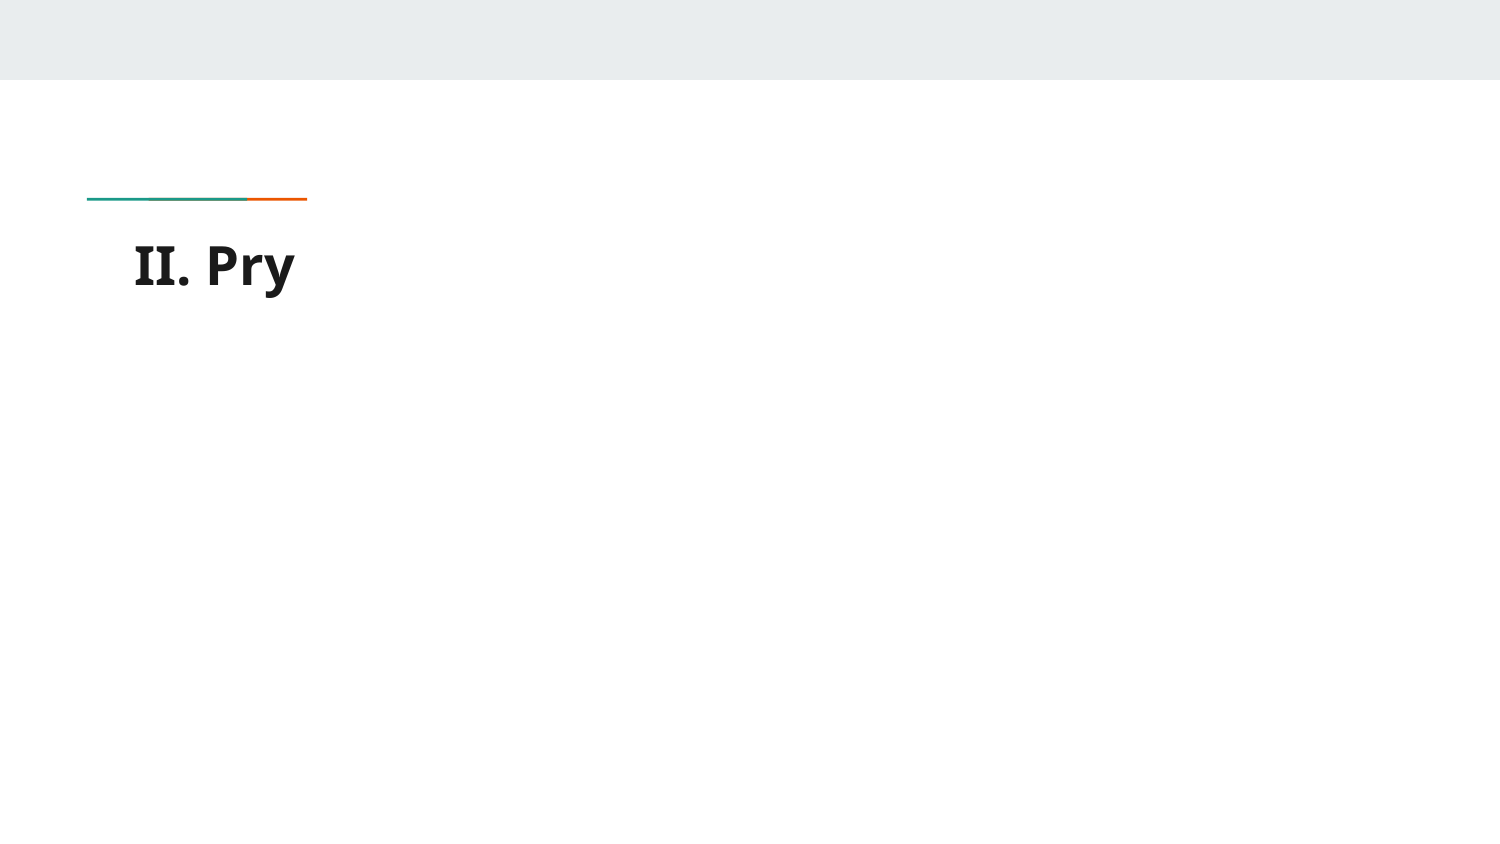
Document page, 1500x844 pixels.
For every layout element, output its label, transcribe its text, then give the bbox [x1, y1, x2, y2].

title II. Pry [119, 216, 1381, 305]
